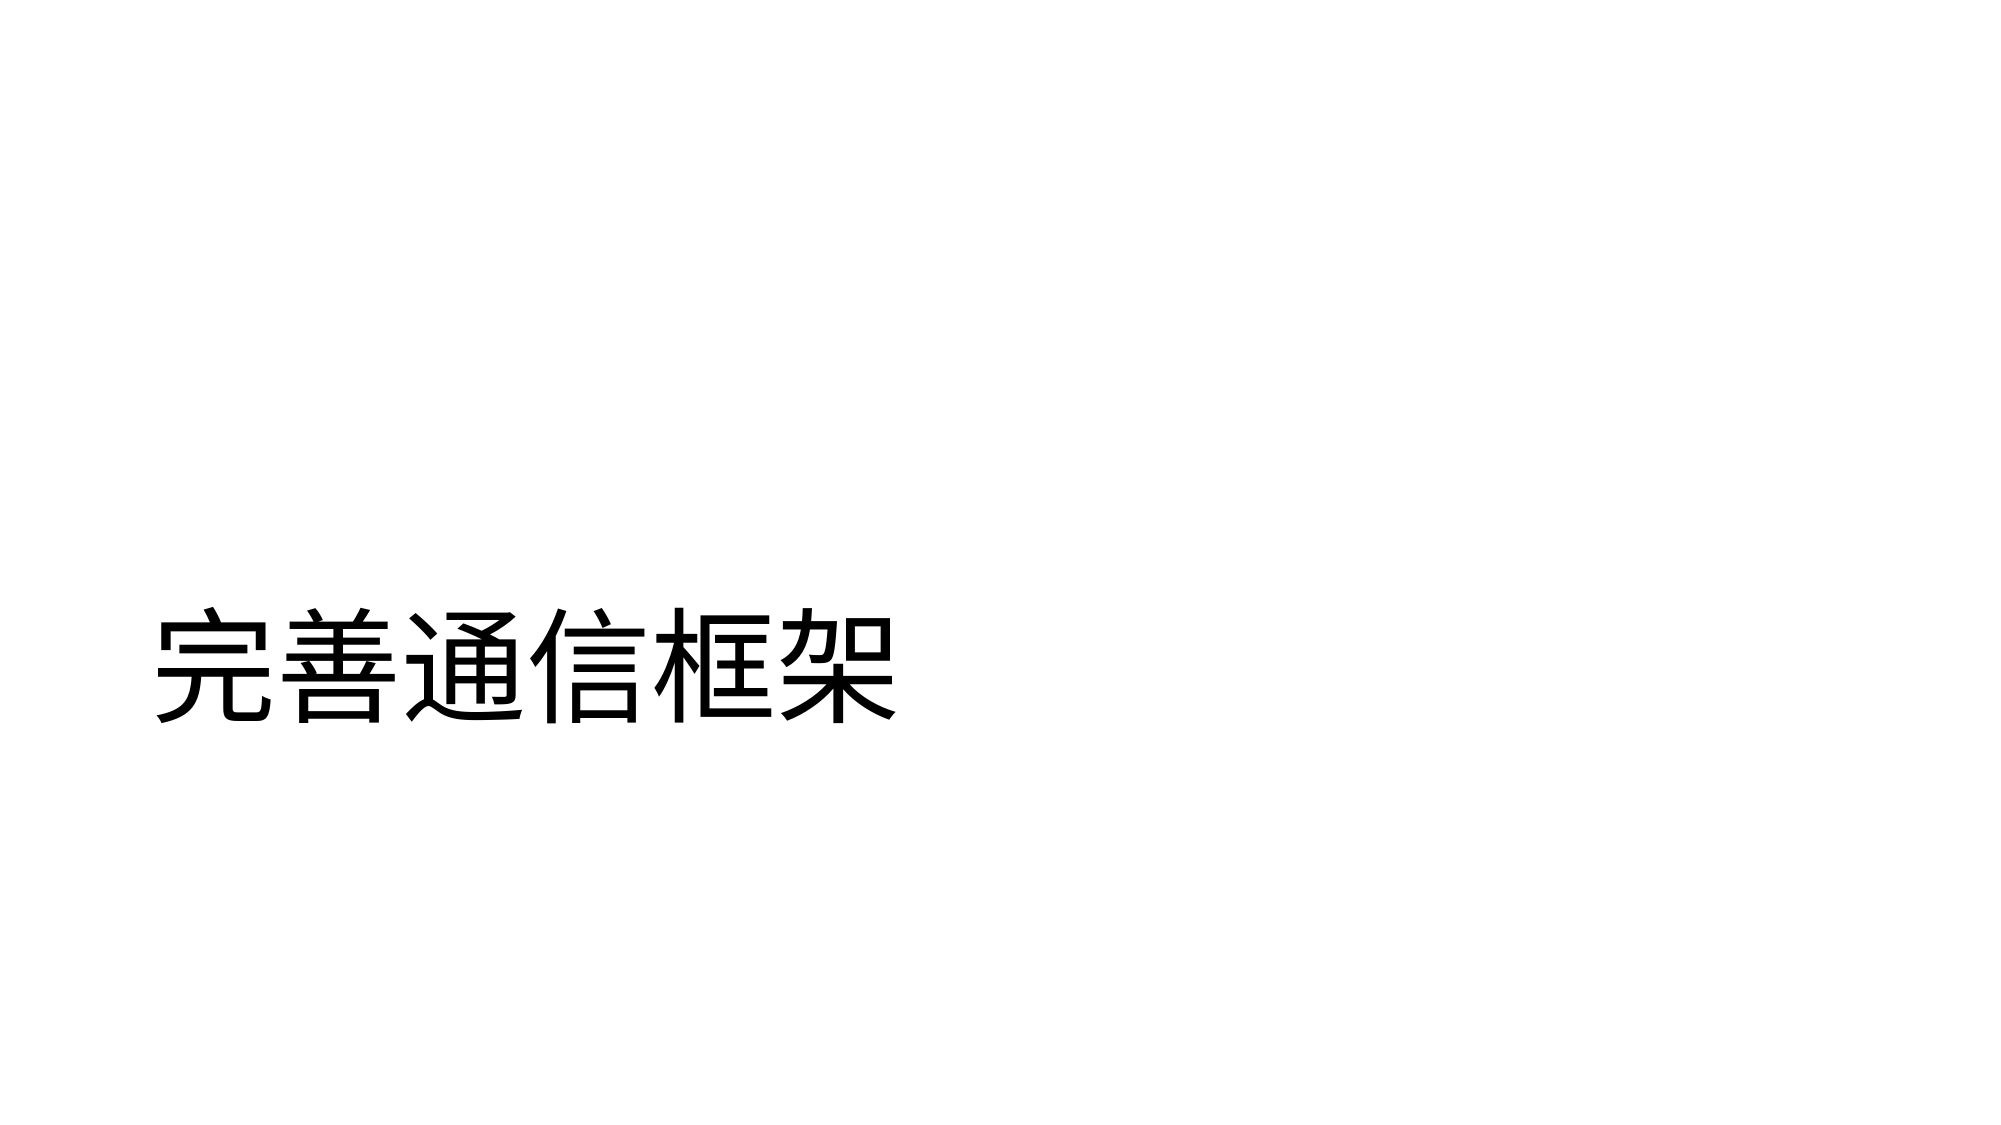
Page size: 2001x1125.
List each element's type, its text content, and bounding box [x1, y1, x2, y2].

title 完善通信框架 [136, 280, 1862, 749]
